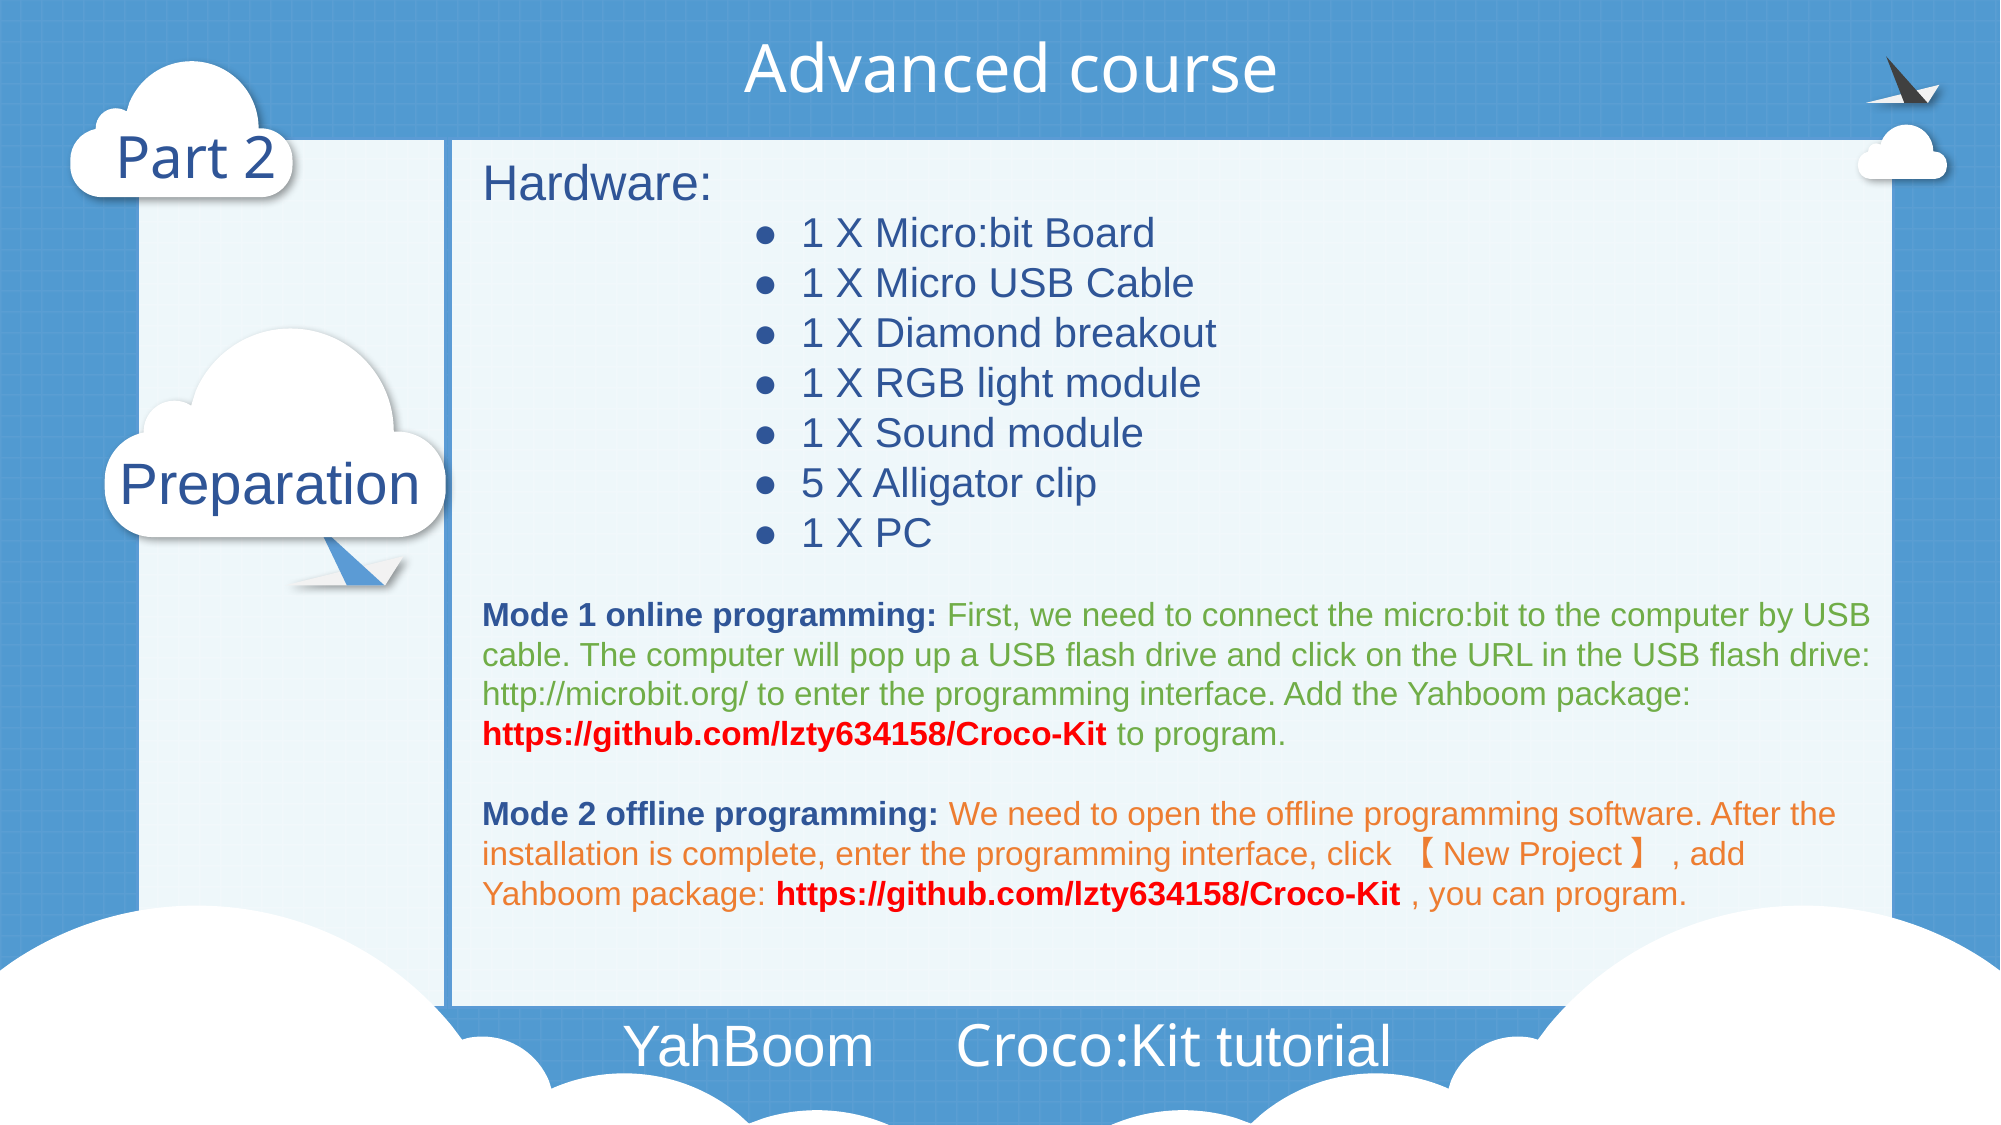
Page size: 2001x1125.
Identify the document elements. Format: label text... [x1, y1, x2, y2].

text_box Part 2 [100, 113, 292, 198]
text_box Preparation [104, 438, 437, 524]
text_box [284, 524, 404, 586]
text_box YahBoom Croco:Kit tutorial [0, 959, 889, 1125]
text_box Hardware: [467, 142, 728, 218]
text_box [118, 524, 284, 539]
text_box [127, 327, 424, 438]
text_box ● 1 X Micro:bit Board ● 1 X Micro USB Cable ● 1 X Diamond breakout ● 1 X RGB light module ● 1 X Sound module ● 5 X Alligator clip ● 1 X PC [738, 198, 1368, 564]
text_box [404, 524, 432, 538]
text_box YahBoom Croco:Kit tutorial [1111, 959, 2000, 1125]
text_box [437, 450, 447, 519]
text_box Mode 1 online programming: First, we need to connect the micro:bit to the computer by USB cable. The computer will pop up a USB flash drive and click on the URL in the USB flash drive: http://microbit.org/ to enter the programming interface. Add the Yahboom package: https://github.com/lzty634158/Croco-Kit to program. Mode 2 offline programming: We need to open the offline programming software. After the installation is complete, enter the programming interface, click【New Project】, add Yahboom package: https://github.com/lzty634158/Croco-Kit , you can program. [467, 585, 1890, 920]
text_box Advanced course [642, 40, 1383, 112]
